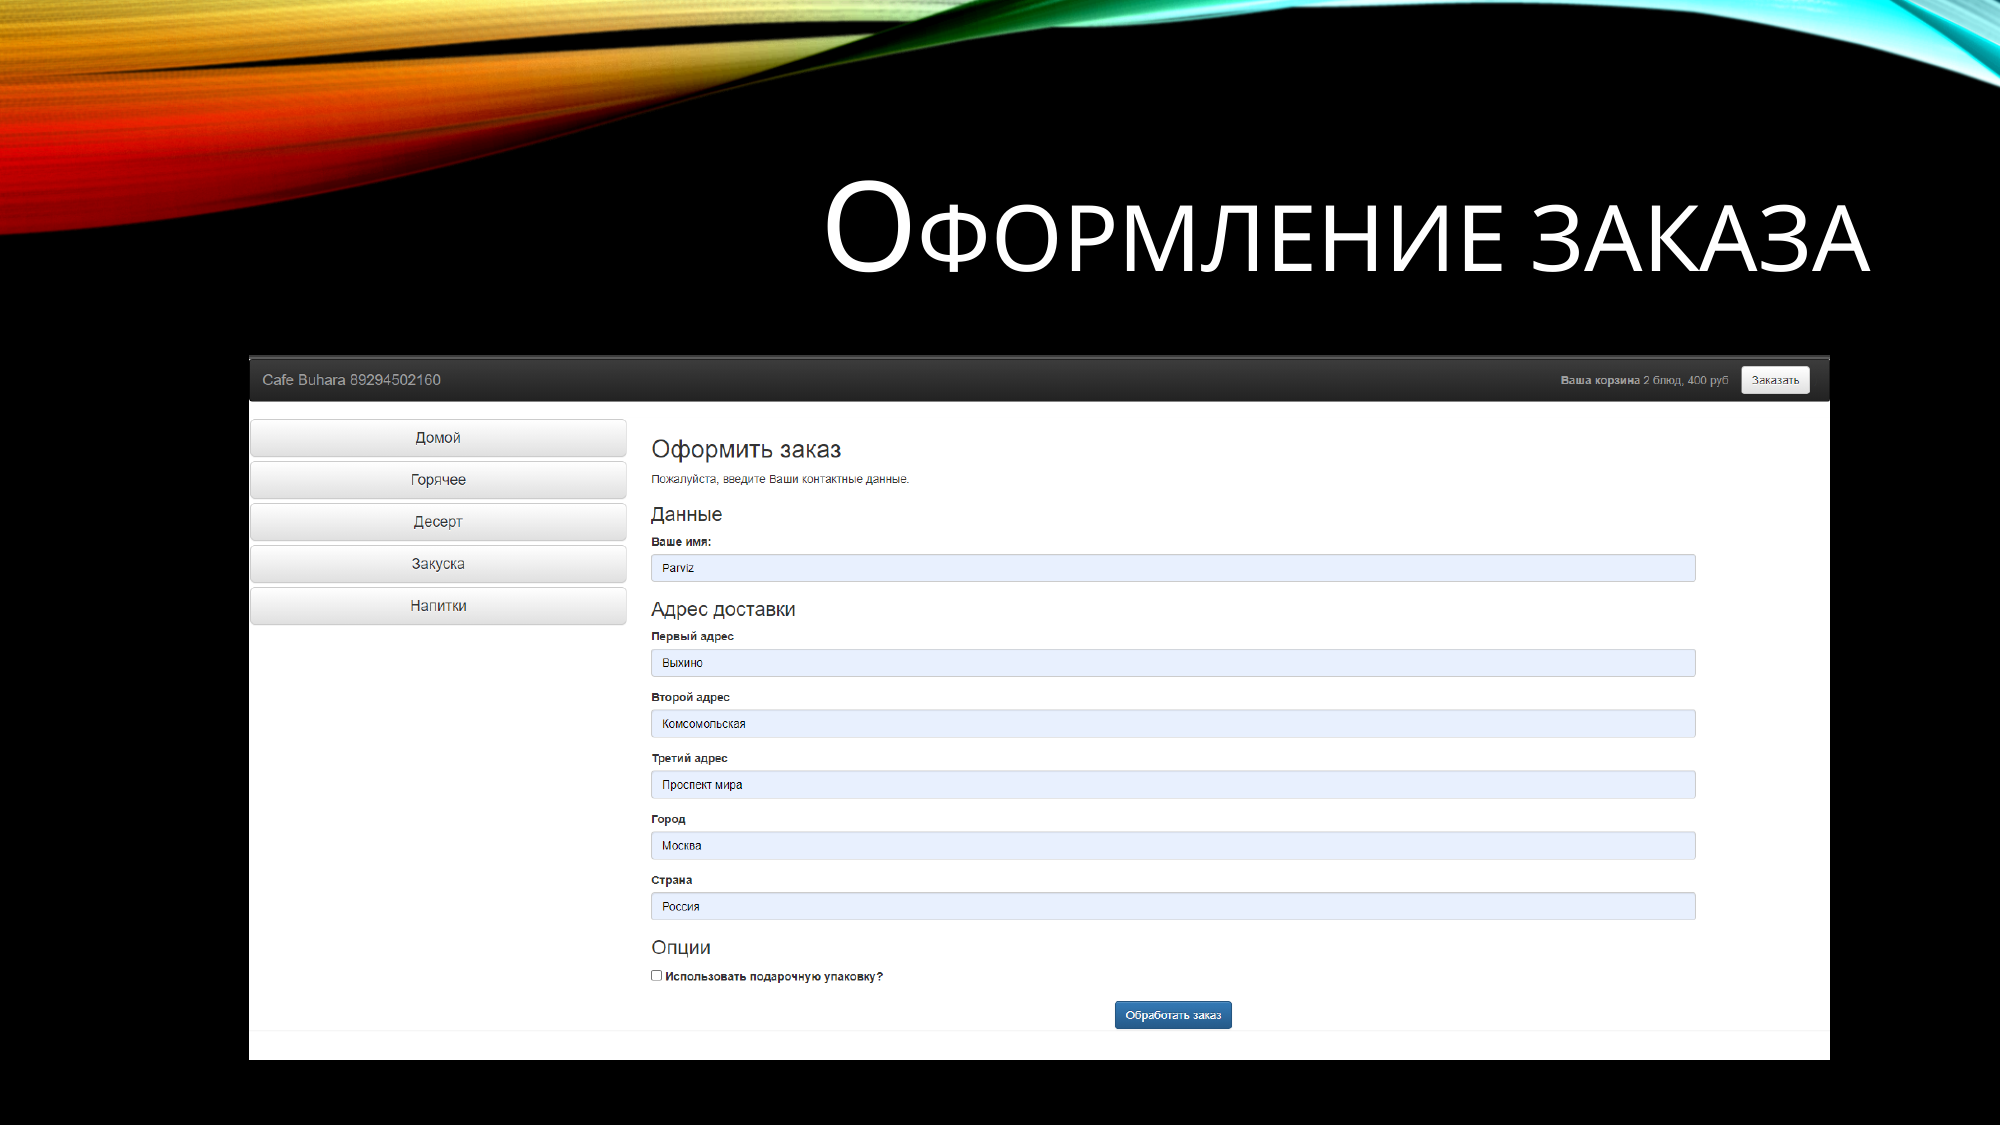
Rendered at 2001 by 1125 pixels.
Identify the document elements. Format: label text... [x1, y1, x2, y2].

title Оформление заказа [474, 125, 1888, 338]
picture [0, 0, 2000, 237]
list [249, 355, 1831, 1061]
